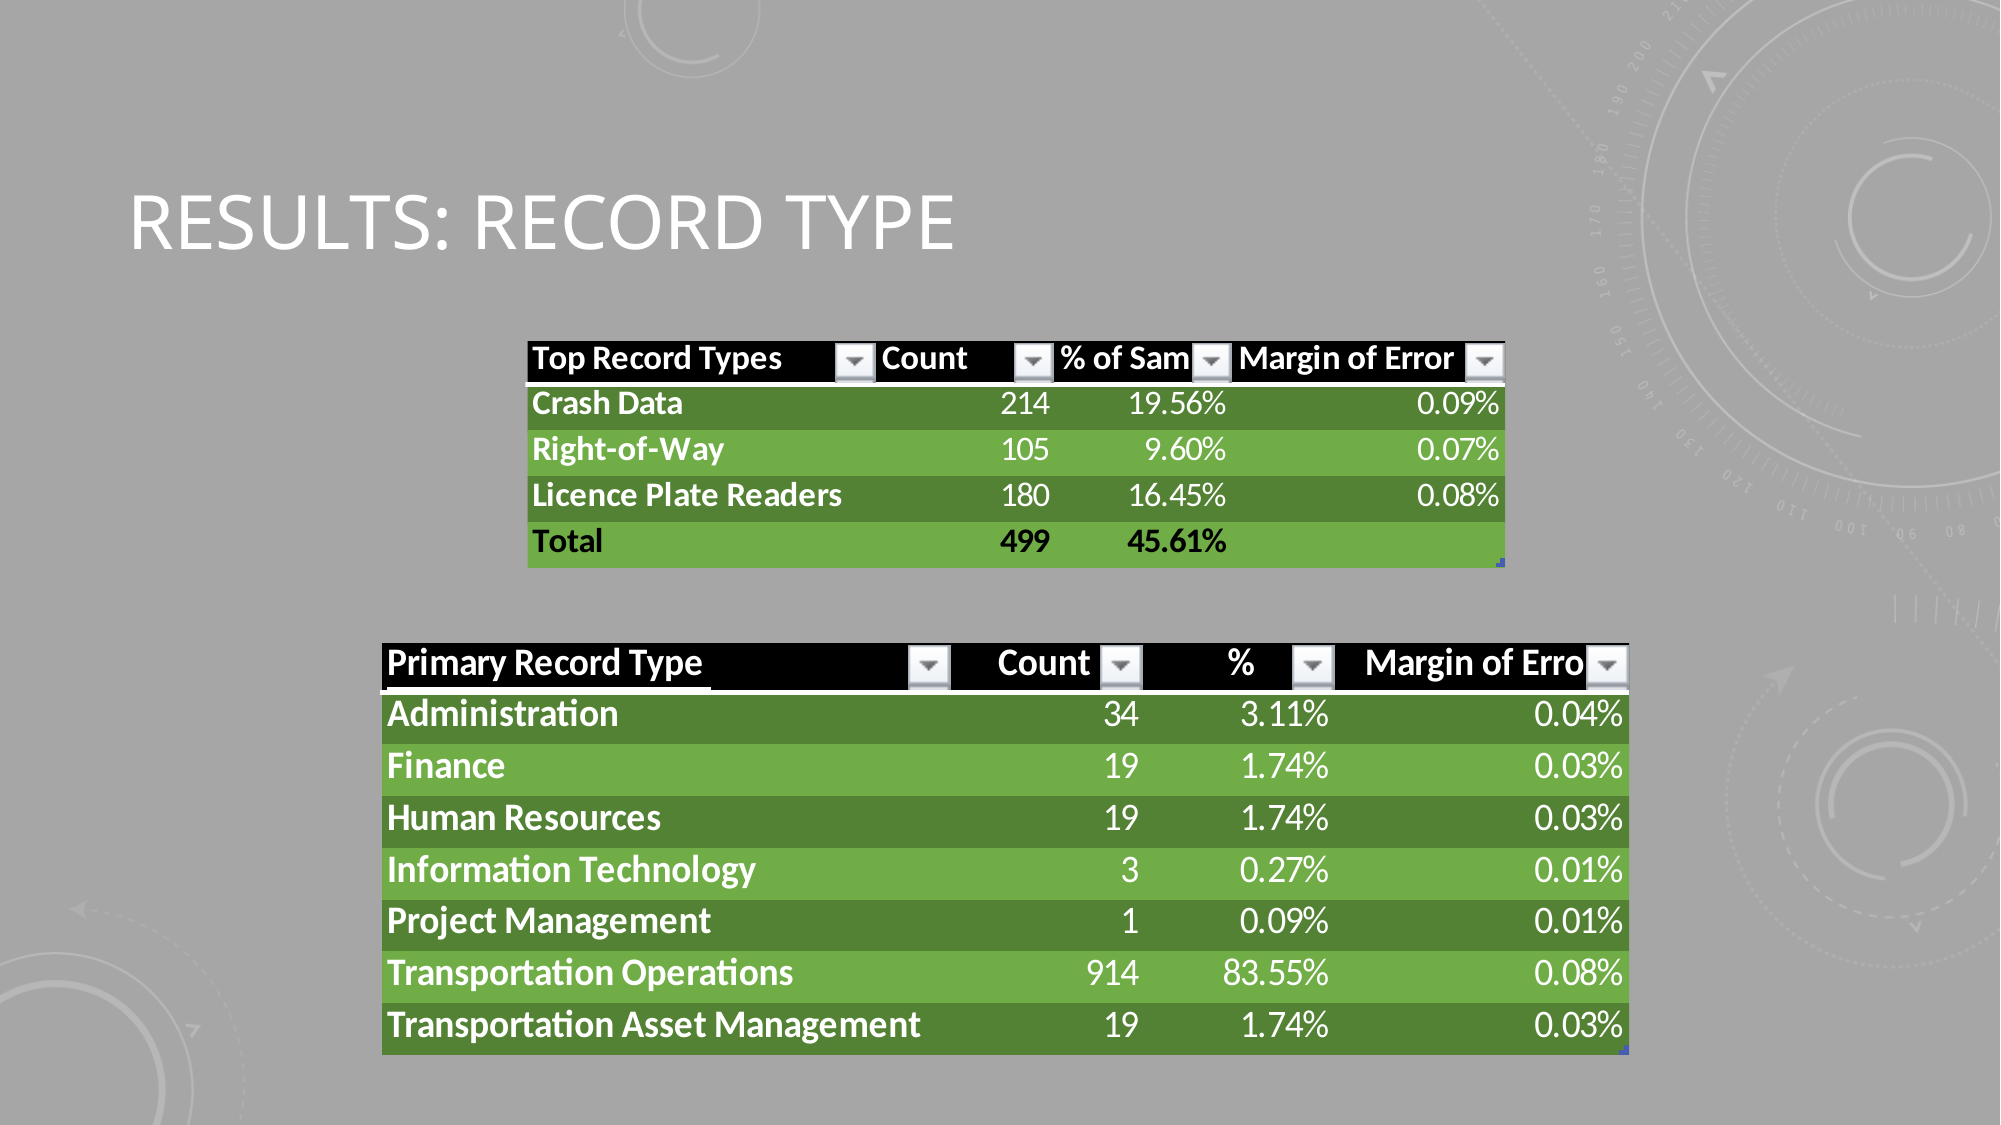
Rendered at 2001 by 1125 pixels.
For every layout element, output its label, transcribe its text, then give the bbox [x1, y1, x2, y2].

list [525, 338, 1508, 570]
picture [0, 0, 2000, 1125]
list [379, 640, 1633, 1058]
title Results: Record Type [112, 99, 1775, 339]
